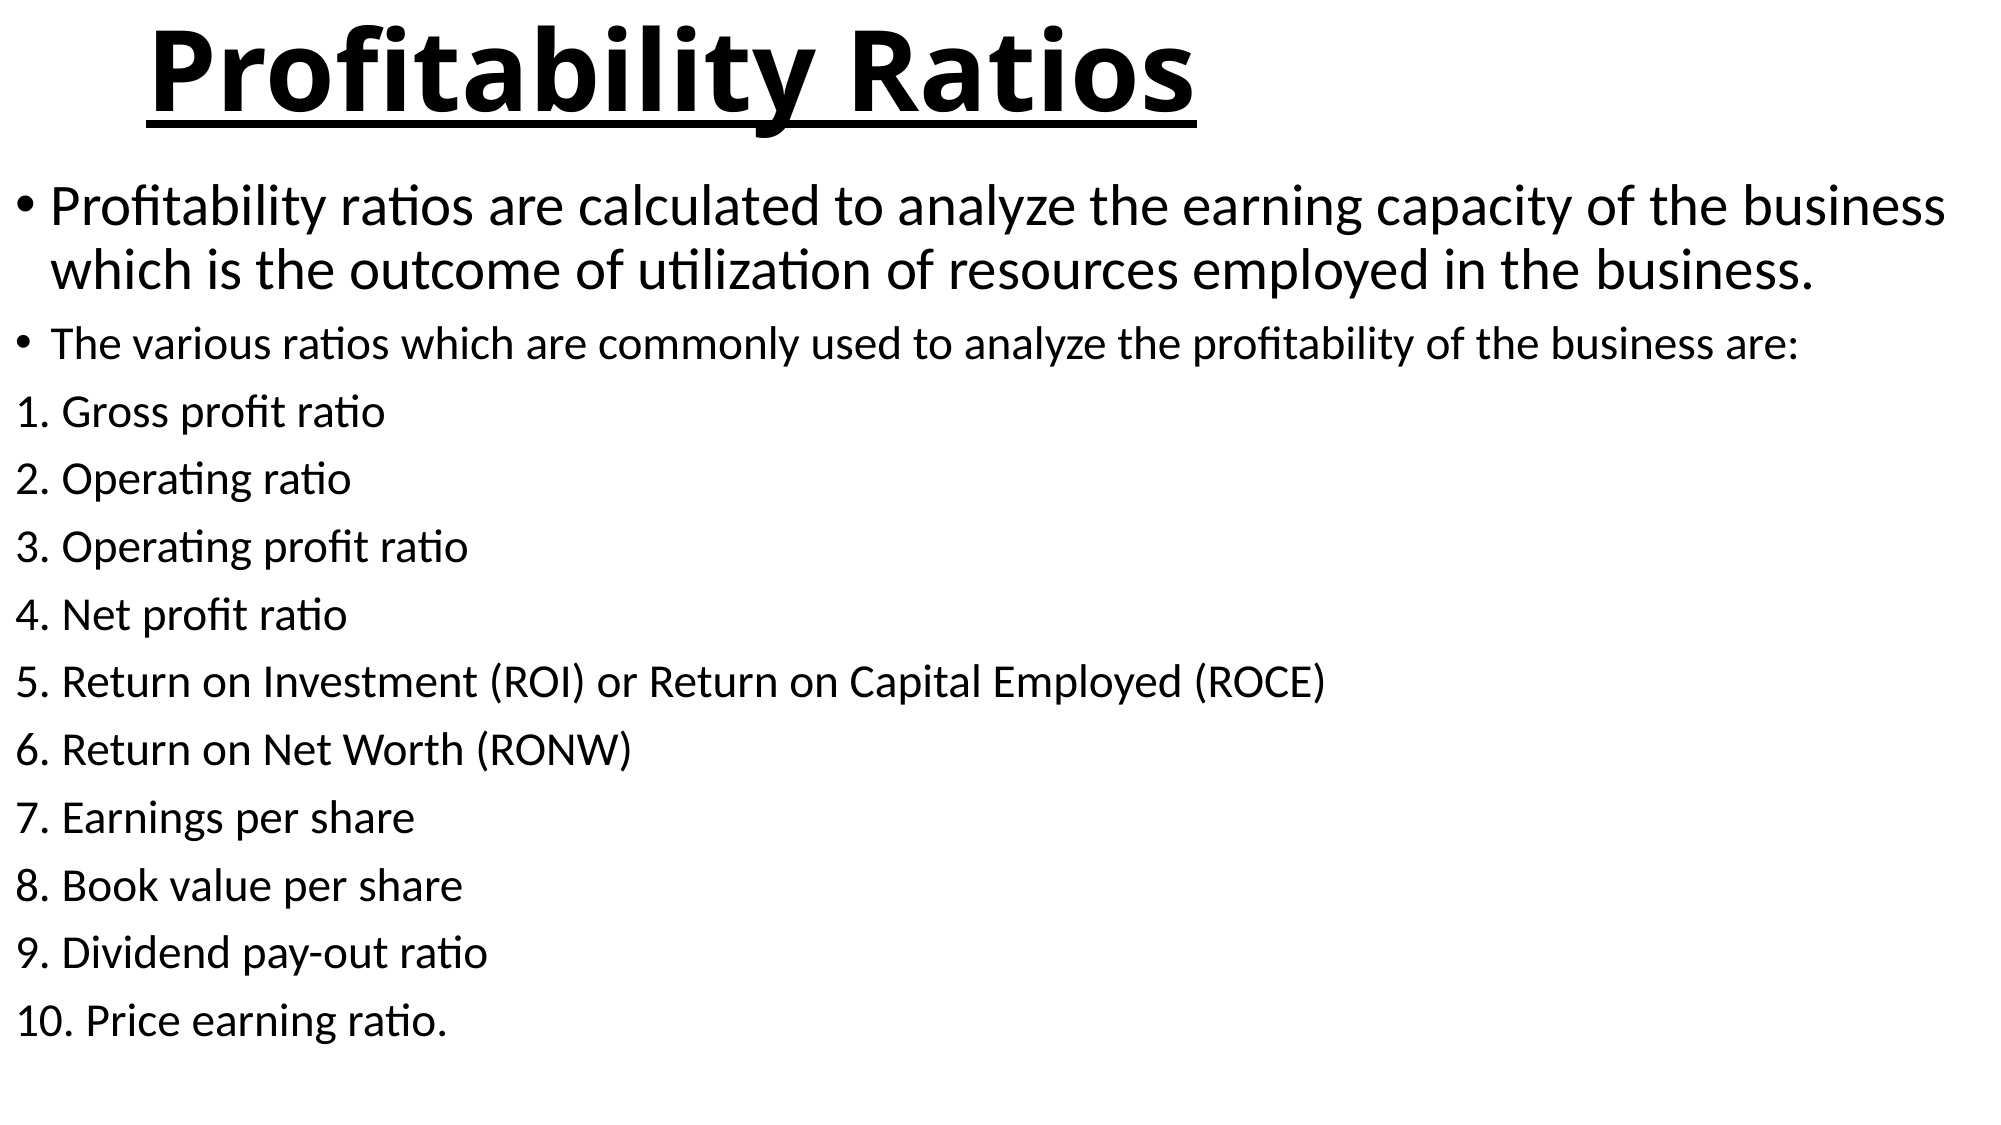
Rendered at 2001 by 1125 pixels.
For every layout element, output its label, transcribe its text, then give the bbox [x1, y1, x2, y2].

title Profitability Ratios [131, 2, 1856, 149]
list Profitability ratios are calculated to analyze the earning capacity of the business which is the outcome of utilization of resources employed in the business. The various ratios which are commonly used to analyze the profitability of the business are: 1. Gross profit ratio 2. Operating ratio 3. Operating profit ratio 4. Net profit ratio 5. Return on Investment (ROI) or Return on Capital Employed (ROCE) 6. Return on Net Worth (RONW) 7. Earnings per share 8. Book value per share 9. Dividend pay-out ratio 10. Price earning ratio. [0, 167, 1988, 1125]
